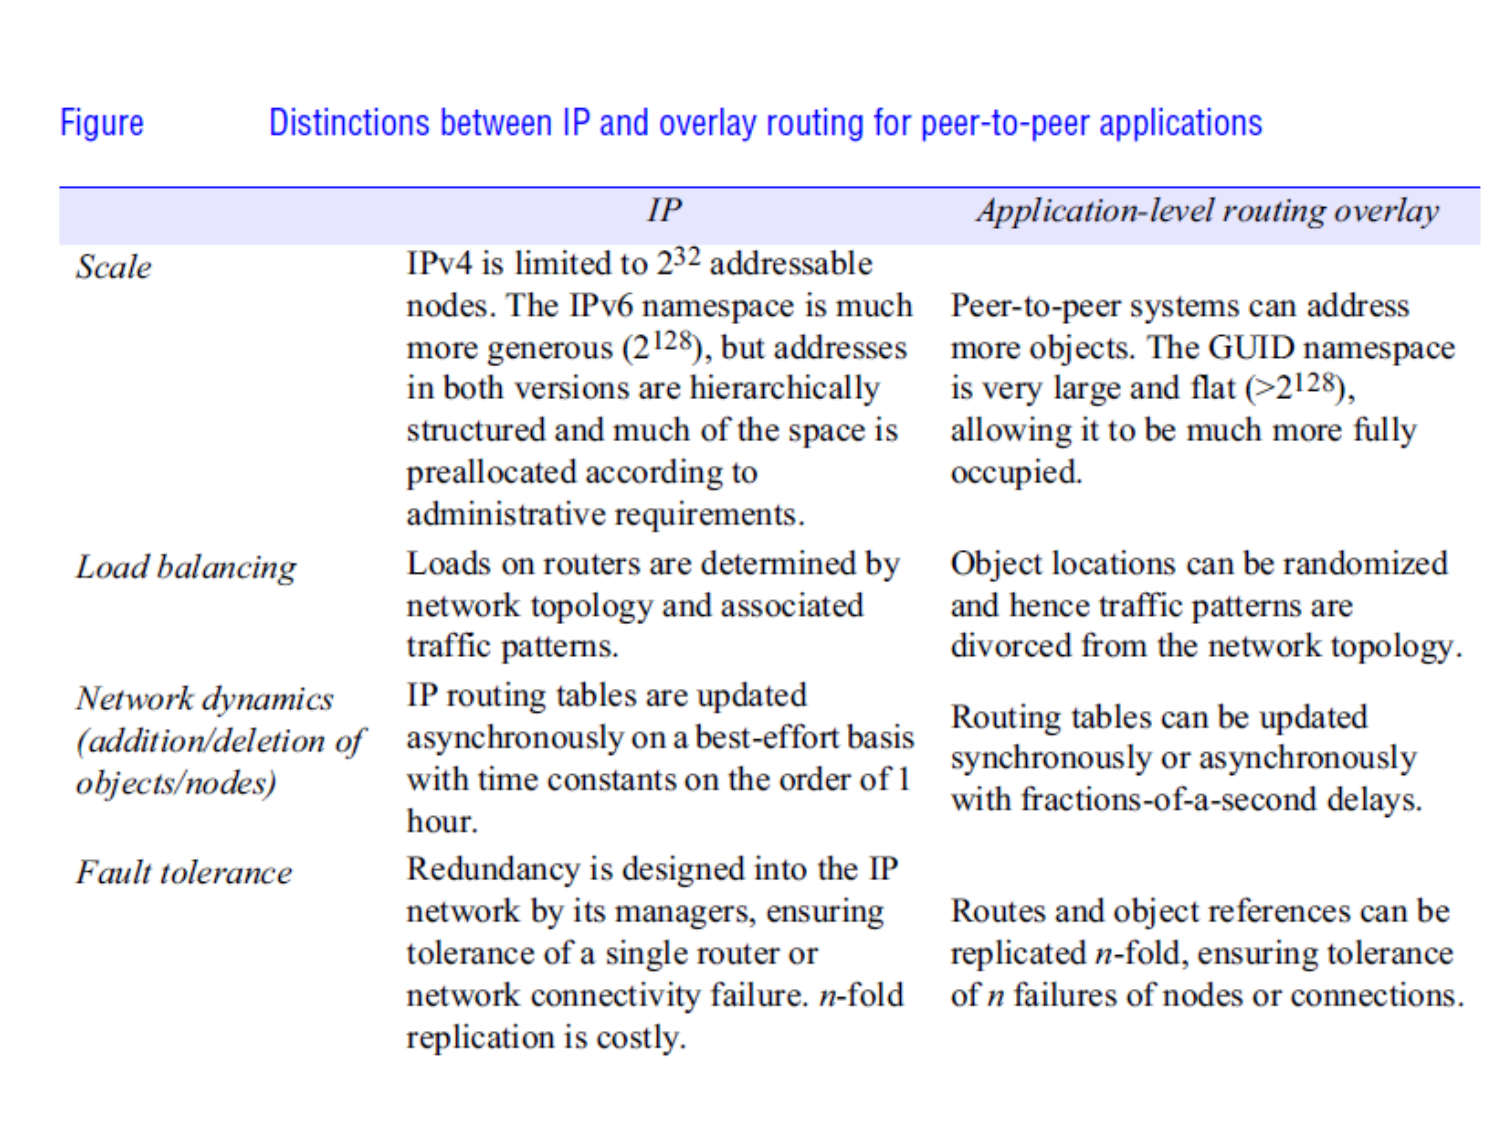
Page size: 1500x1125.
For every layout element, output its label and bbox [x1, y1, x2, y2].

picture [46, 99, 1500, 1063]
